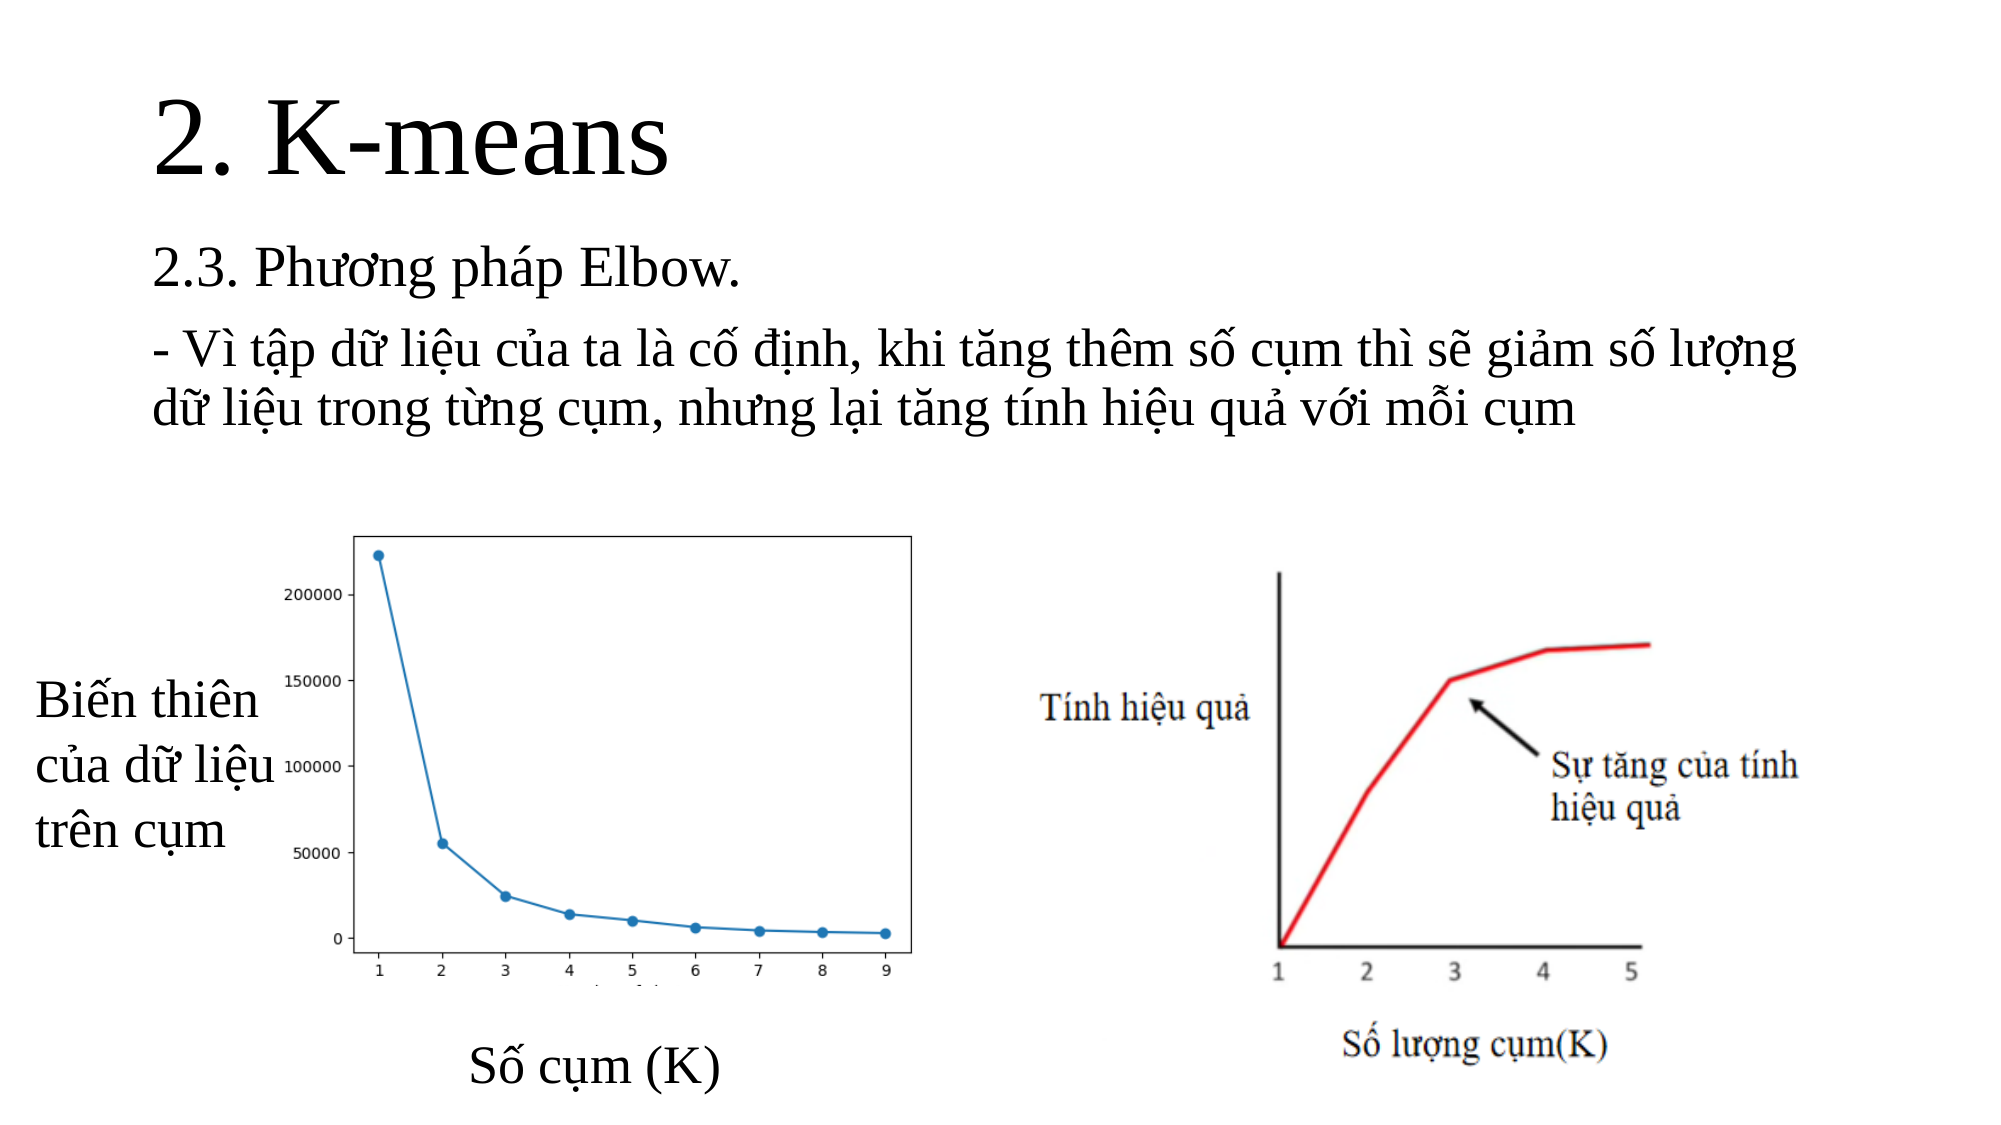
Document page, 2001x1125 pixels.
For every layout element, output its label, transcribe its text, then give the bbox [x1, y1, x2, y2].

text_box Số cụm (K) [453, 1021, 805, 1102]
title 2. K-means [137, 0, 1863, 228]
list 2.3. Phương pháp Elbow. - Vì tập dữ liệu của ta là cố định, khi tăng thêm số cụm thì sẽ giảm số lượng dữ liệu trong từng cụm, nhưng lại tăng tính hiệu quả với mỗi cụm [137, 228, 1863, 1014]
picture [274, 533, 921, 986]
picture [935, 466, 1915, 1125]
text_box Biến thiên của dữ liệu trên cụm [20, 656, 274, 943]
